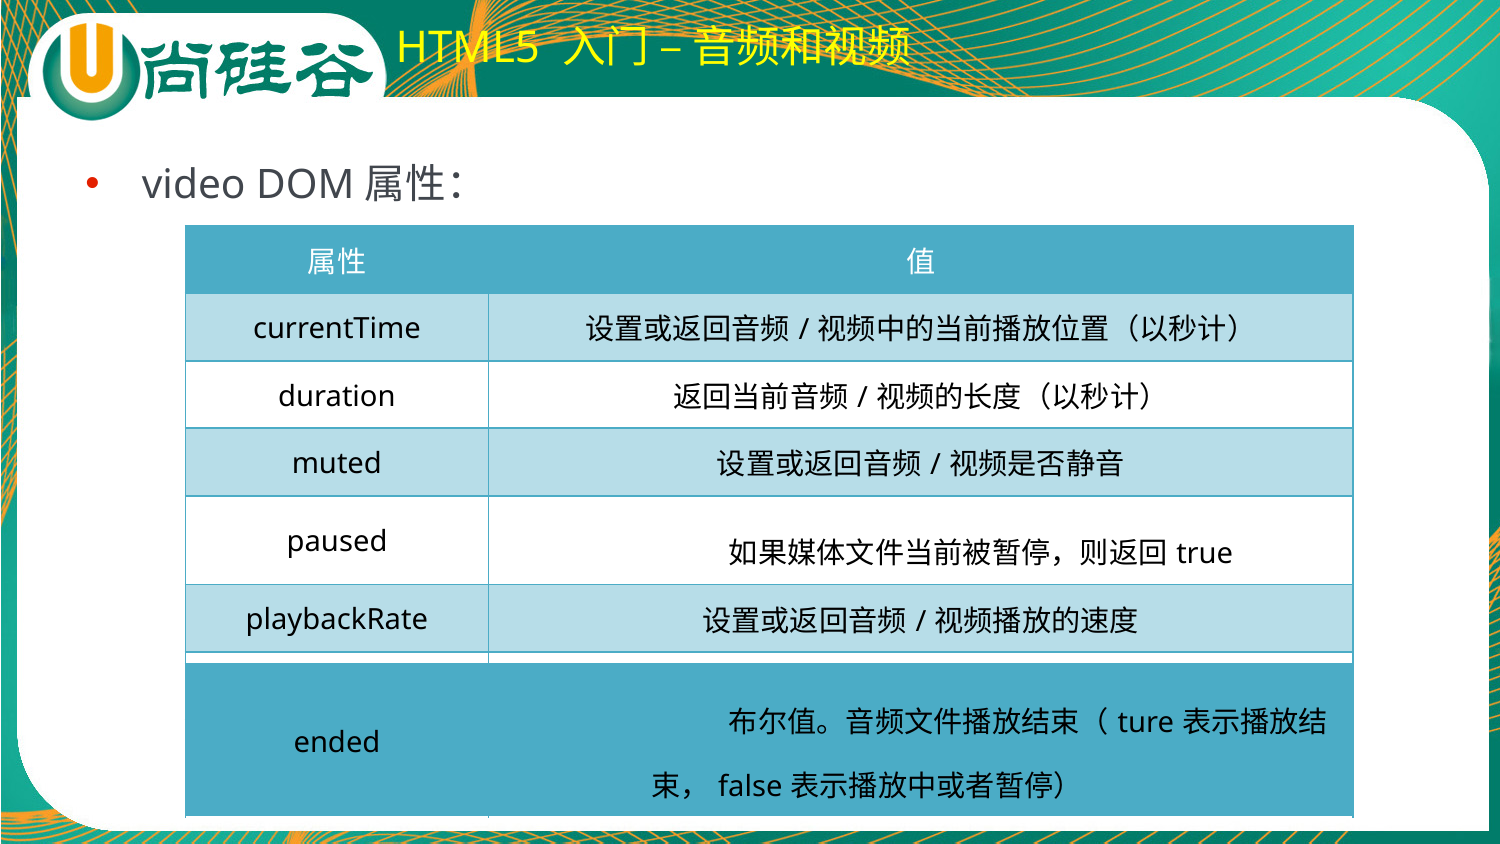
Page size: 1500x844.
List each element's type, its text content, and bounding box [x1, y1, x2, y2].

table_header 布尔值。音频文件播放结束（ture表示播放结束，false表示播放中或者暂停） [489, 665, 1352, 816]
list video DOM属性： [70, 135, 1430, 788]
picture [0, 0, 1500, 844]
table_cell 设置或返回音频/视频播放的速度 [489, 585, 1352, 651]
table_cell paused [186, 497, 488, 584]
table_cell currentTime [186, 294, 488, 360]
table_cell playbackRate [186, 585, 488, 651]
table_cell muted [186, 429, 488, 495]
table_cell duration [186, 362, 488, 427]
table_cell 如果媒体文件当前被暂停，则返回true [489, 497, 1352, 584]
table_header 值 [489, 227, 1352, 292]
table_cell 设置或返回音频/视频的音量 [489, 653, 1352, 663]
table_header 属性 [186, 227, 488, 292]
title HTML5 入门 – 音频和视频 [133, 8, 1174, 82]
table_cell Volume [186, 653, 488, 663]
table_header ended [186, 665, 488, 816]
table_cell 设置或返回音频/视频是否静音 [489, 429, 1352, 495]
table_cell 返回当前音频/视频的长度（以秒计） [489, 362, 1352, 427]
table_cell 设置或返回音频/视频中的当前播放位置（以秒计） [489, 294, 1352, 360]
